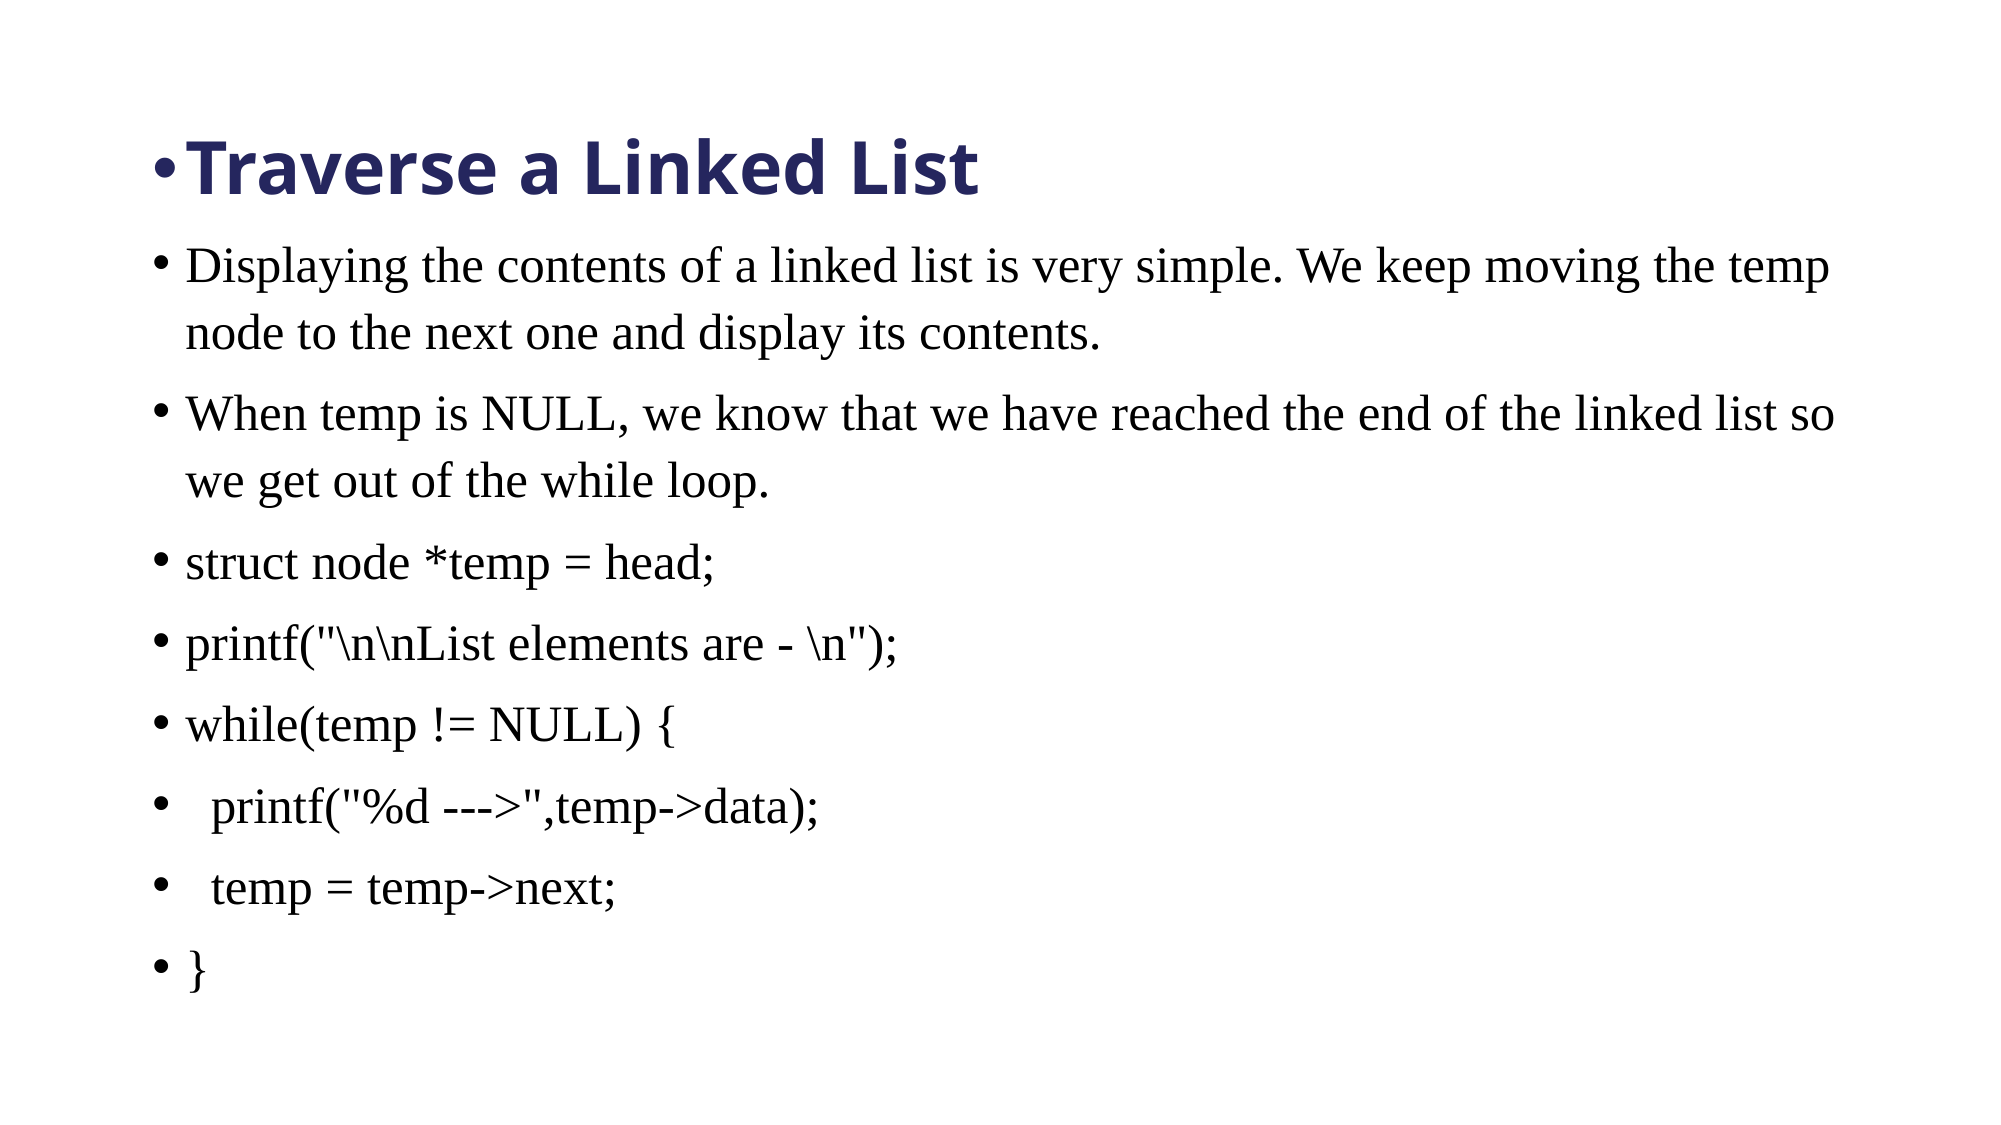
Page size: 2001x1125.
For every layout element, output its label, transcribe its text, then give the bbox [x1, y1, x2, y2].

list Traverse a Linked List Displaying the contents of a linked list is very simple. We keep moving the temp node to the next one and display its contents. When temp is NULL, we know that we have reached the end of the linked list so we get out of the while loop. struct node *temp = head; printf("\n\nList elements are - \n"); while(temp != NULL) { printf("%d --->",temp->data); temp = temp->next; } [137, 123, 1863, 1014]
